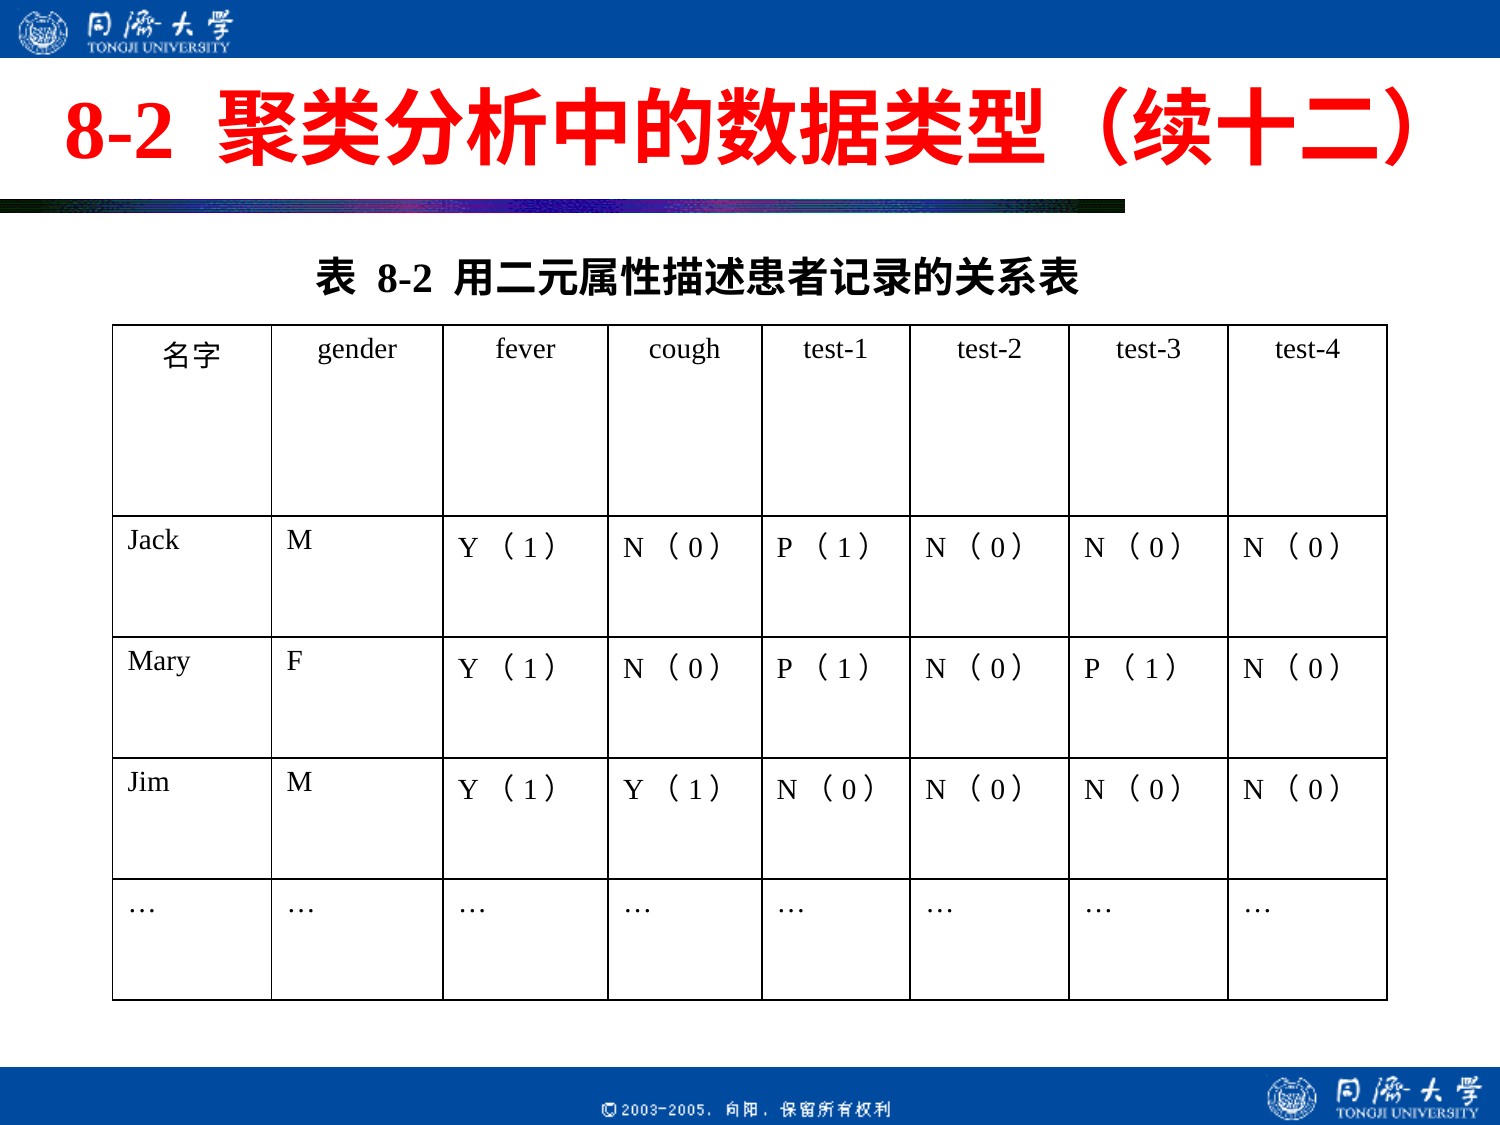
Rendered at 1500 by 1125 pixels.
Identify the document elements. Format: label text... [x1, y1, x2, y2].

table_cell N（0） [911, 638, 1068, 757]
table_header test-2 [911, 326, 1068, 515]
table_cell … [1229, 880, 1386, 999]
table_cell N（0） [609, 638, 761, 757]
table_header cough [609, 326, 761, 515]
table_cell Jack [113, 517, 271, 636]
table_cell Jim [113, 759, 271, 878]
title 8-2 聚类分析中的数据类型（续十二） [29, 62, 1500, 188]
table_cell … [113, 880, 271, 999]
table_cell P（1） [1070, 638, 1227, 757]
table_cell N（0） [1229, 517, 1386, 636]
table_cell P（1） [763, 638, 909, 757]
table_cell Y（1） [444, 638, 607, 757]
table_cell Y（1） [444, 517, 607, 636]
table_cell N（0） [1229, 759, 1386, 878]
table_cell … [1070, 880, 1227, 999]
table_cell N（0） [1070, 759, 1227, 878]
picture [0, 1067, 1500, 1125]
table_cell M [272, 759, 442, 878]
table_cell N（0） [1229, 638, 1386, 757]
table_header gender [272, 326, 442, 515]
picture [0, 0, 1500, 58]
table_header test-1 [763, 326, 909, 515]
table_header fever [444, 326, 607, 515]
table_header 名字 [113, 326, 271, 515]
table_header test-4 [1229, 326, 1386, 515]
table_cell N（0） [911, 517, 1068, 636]
table_cell F [272, 638, 442, 757]
table_cell N（0） [911, 759, 1068, 878]
table_cell … [911, 880, 1068, 999]
table_cell N（0） [609, 517, 761, 636]
table_cell Mary [113, 638, 271, 757]
table_cell … [609, 880, 761, 999]
table_header test-3 [1070, 326, 1227, 515]
table_cell N（0） [763, 759, 909, 878]
table_cell N（0） [1070, 517, 1227, 636]
text_box 表 8-2 用二元属性描述患者记录的关系表 [301, 243, 1117, 309]
table_cell M [272, 517, 442, 636]
table_cell Y（1） [444, 759, 607, 878]
table_cell … [272, 880, 442, 999]
table_cell … [444, 880, 607, 999]
table_cell P（1） [763, 517, 909, 636]
table_cell … [763, 880, 909, 999]
table_cell Y（1） [609, 759, 761, 878]
picture [0, 199, 1125, 213]
